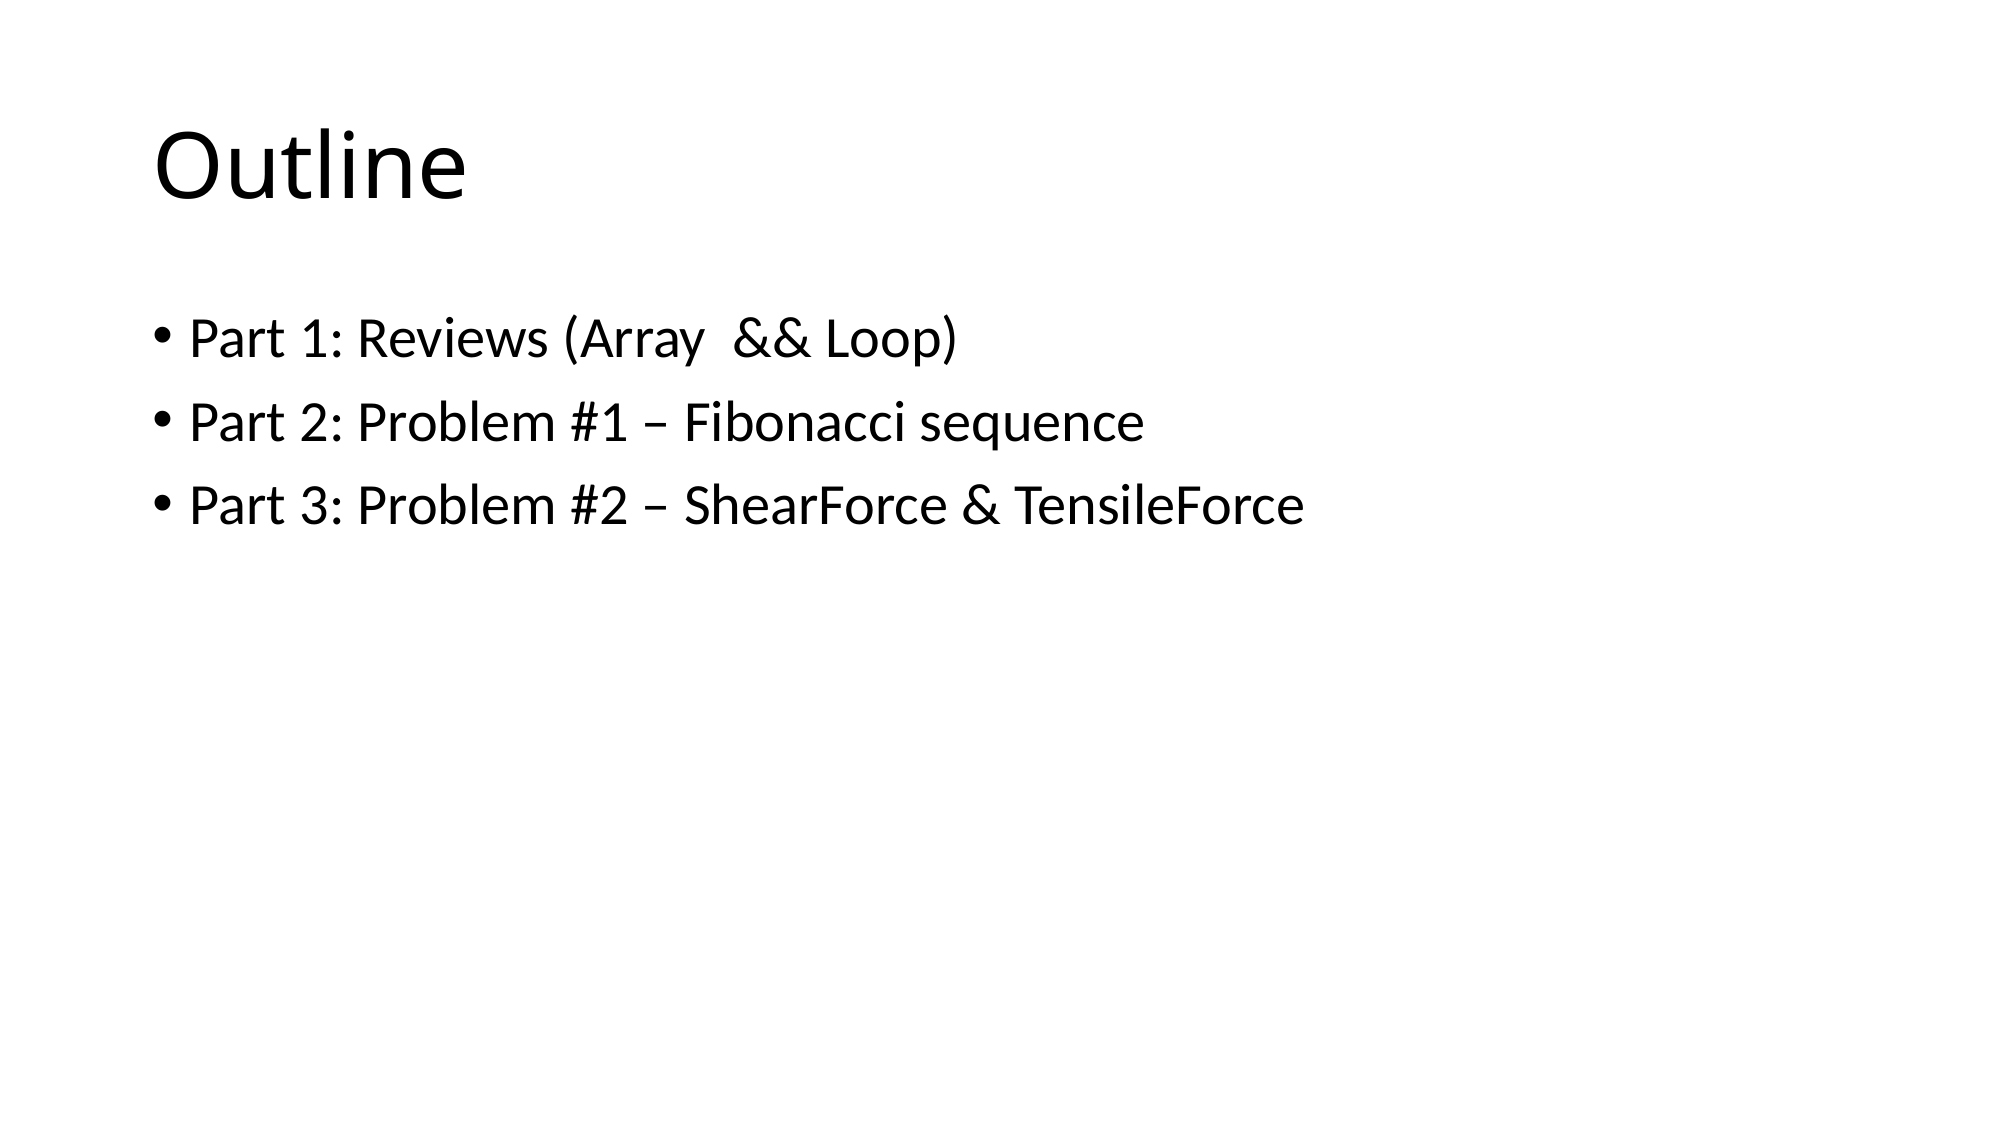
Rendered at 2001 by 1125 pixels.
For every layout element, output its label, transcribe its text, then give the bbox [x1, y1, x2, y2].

list Part 1: Reviews (Array && Loop) Part 2: Problem #1 – Fibonacci sequence Part 3: Problem #2 – ShearForce & TensileForce [137, 299, 1863, 1014]
title Outline [137, 59, 1863, 278]
